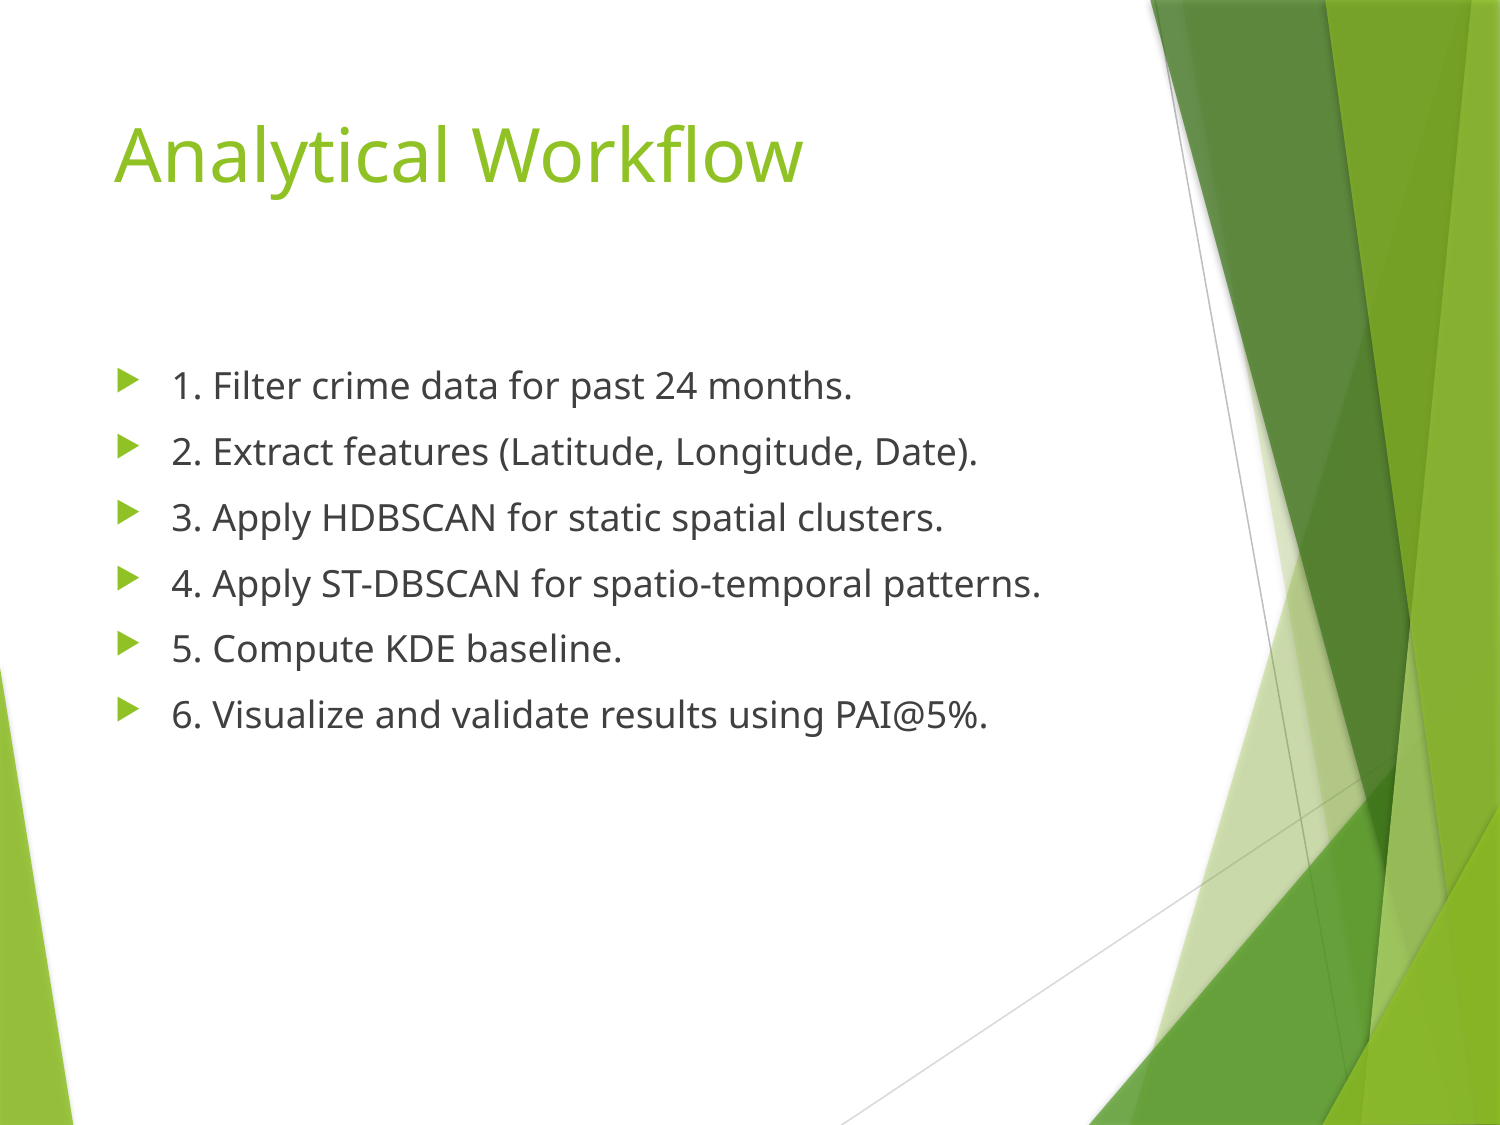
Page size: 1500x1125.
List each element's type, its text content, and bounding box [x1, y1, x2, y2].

title Analytical Workflow [99, 99, 1142, 317]
list 1. Filter crime data for past 24 months. 2. Extract features (Latitude, Longitude, Date). 3. Apply HDBSCAN for static spatial clusters. 4. Apply ST-DBSCAN for spatio-temporal patterns. 5. Compute KDE baseline. 6. Visualize and validate results using PAI@5%. [99, 354, 1142, 992]
